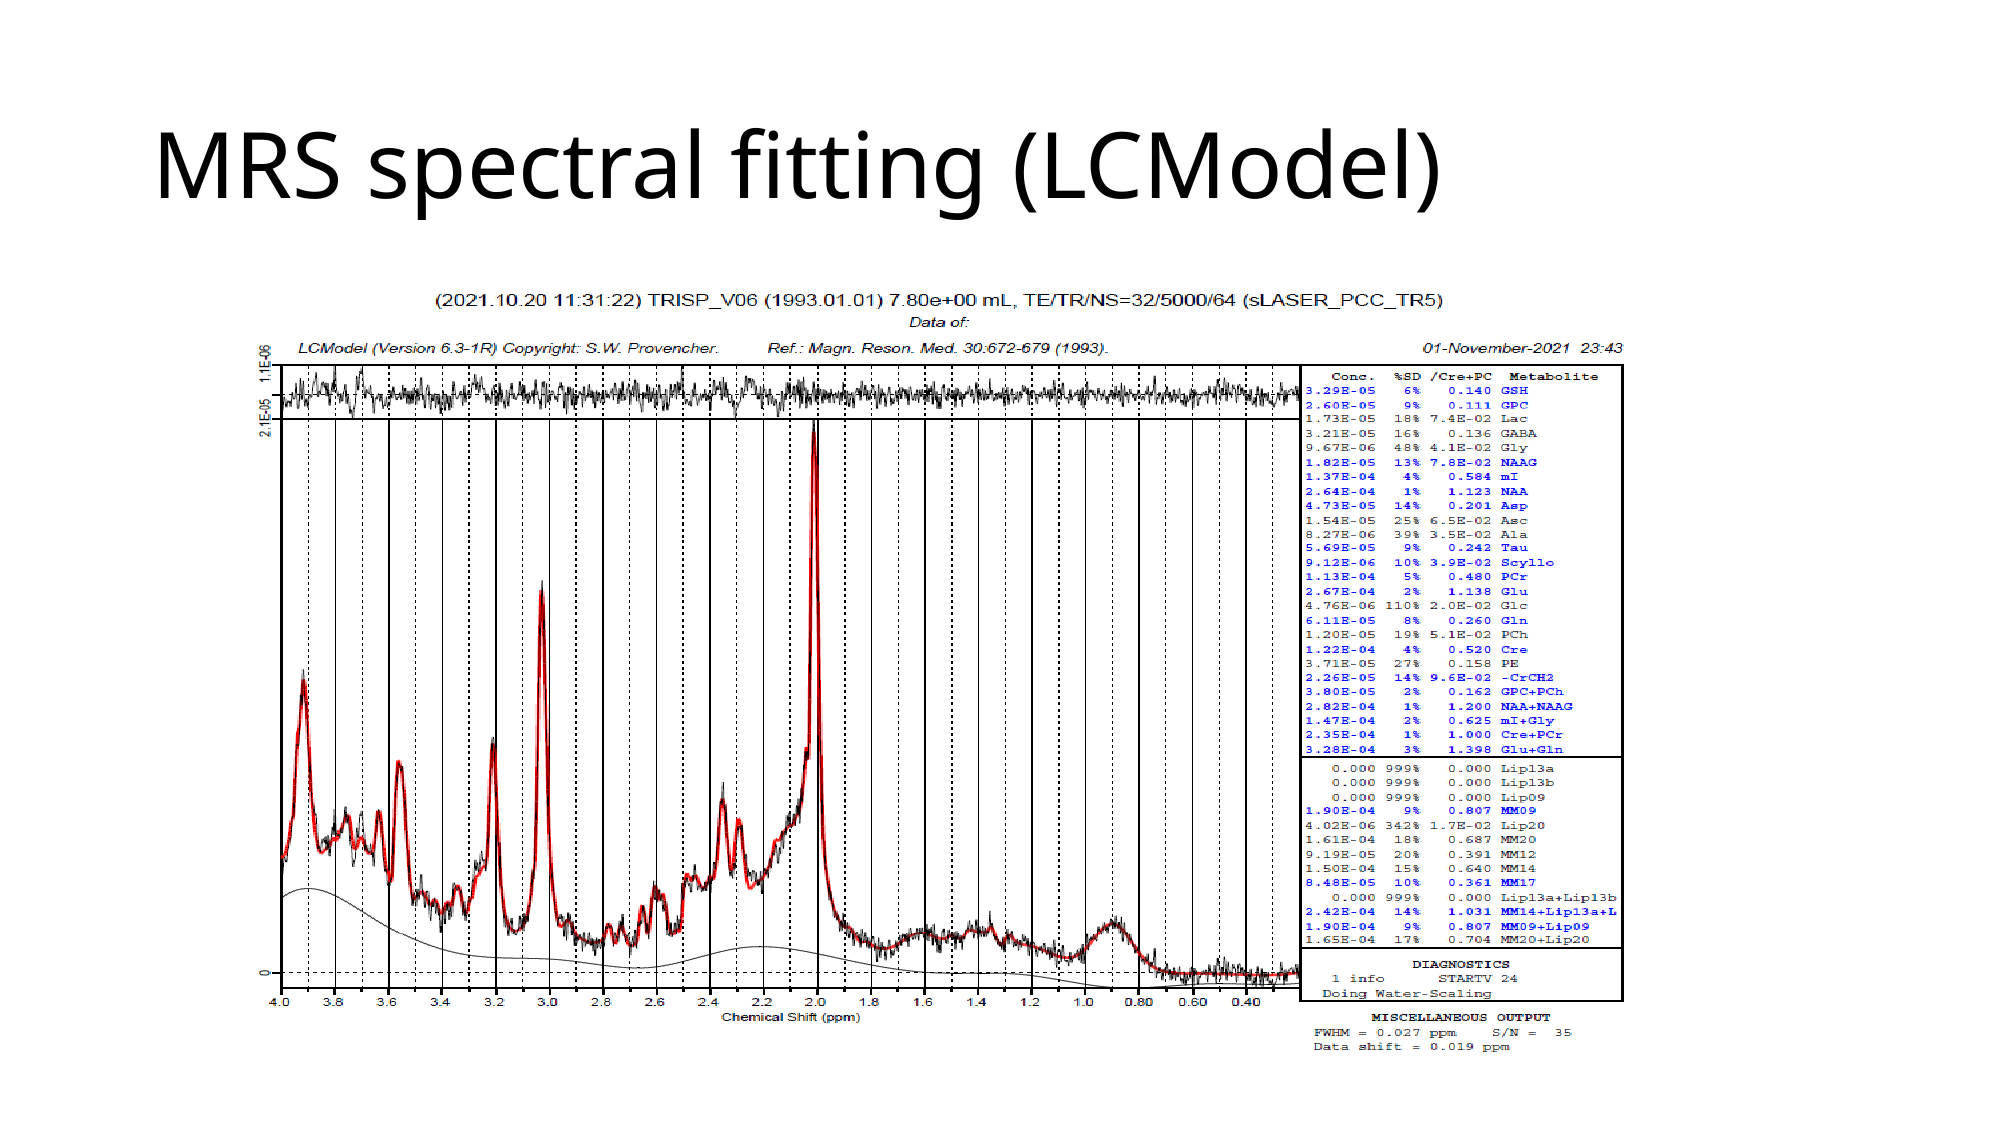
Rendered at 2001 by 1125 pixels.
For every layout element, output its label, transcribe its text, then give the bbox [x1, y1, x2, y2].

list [243, 277, 1635, 1066]
title MRS spectral fitting (LCModel) [137, 59, 1863, 278]
